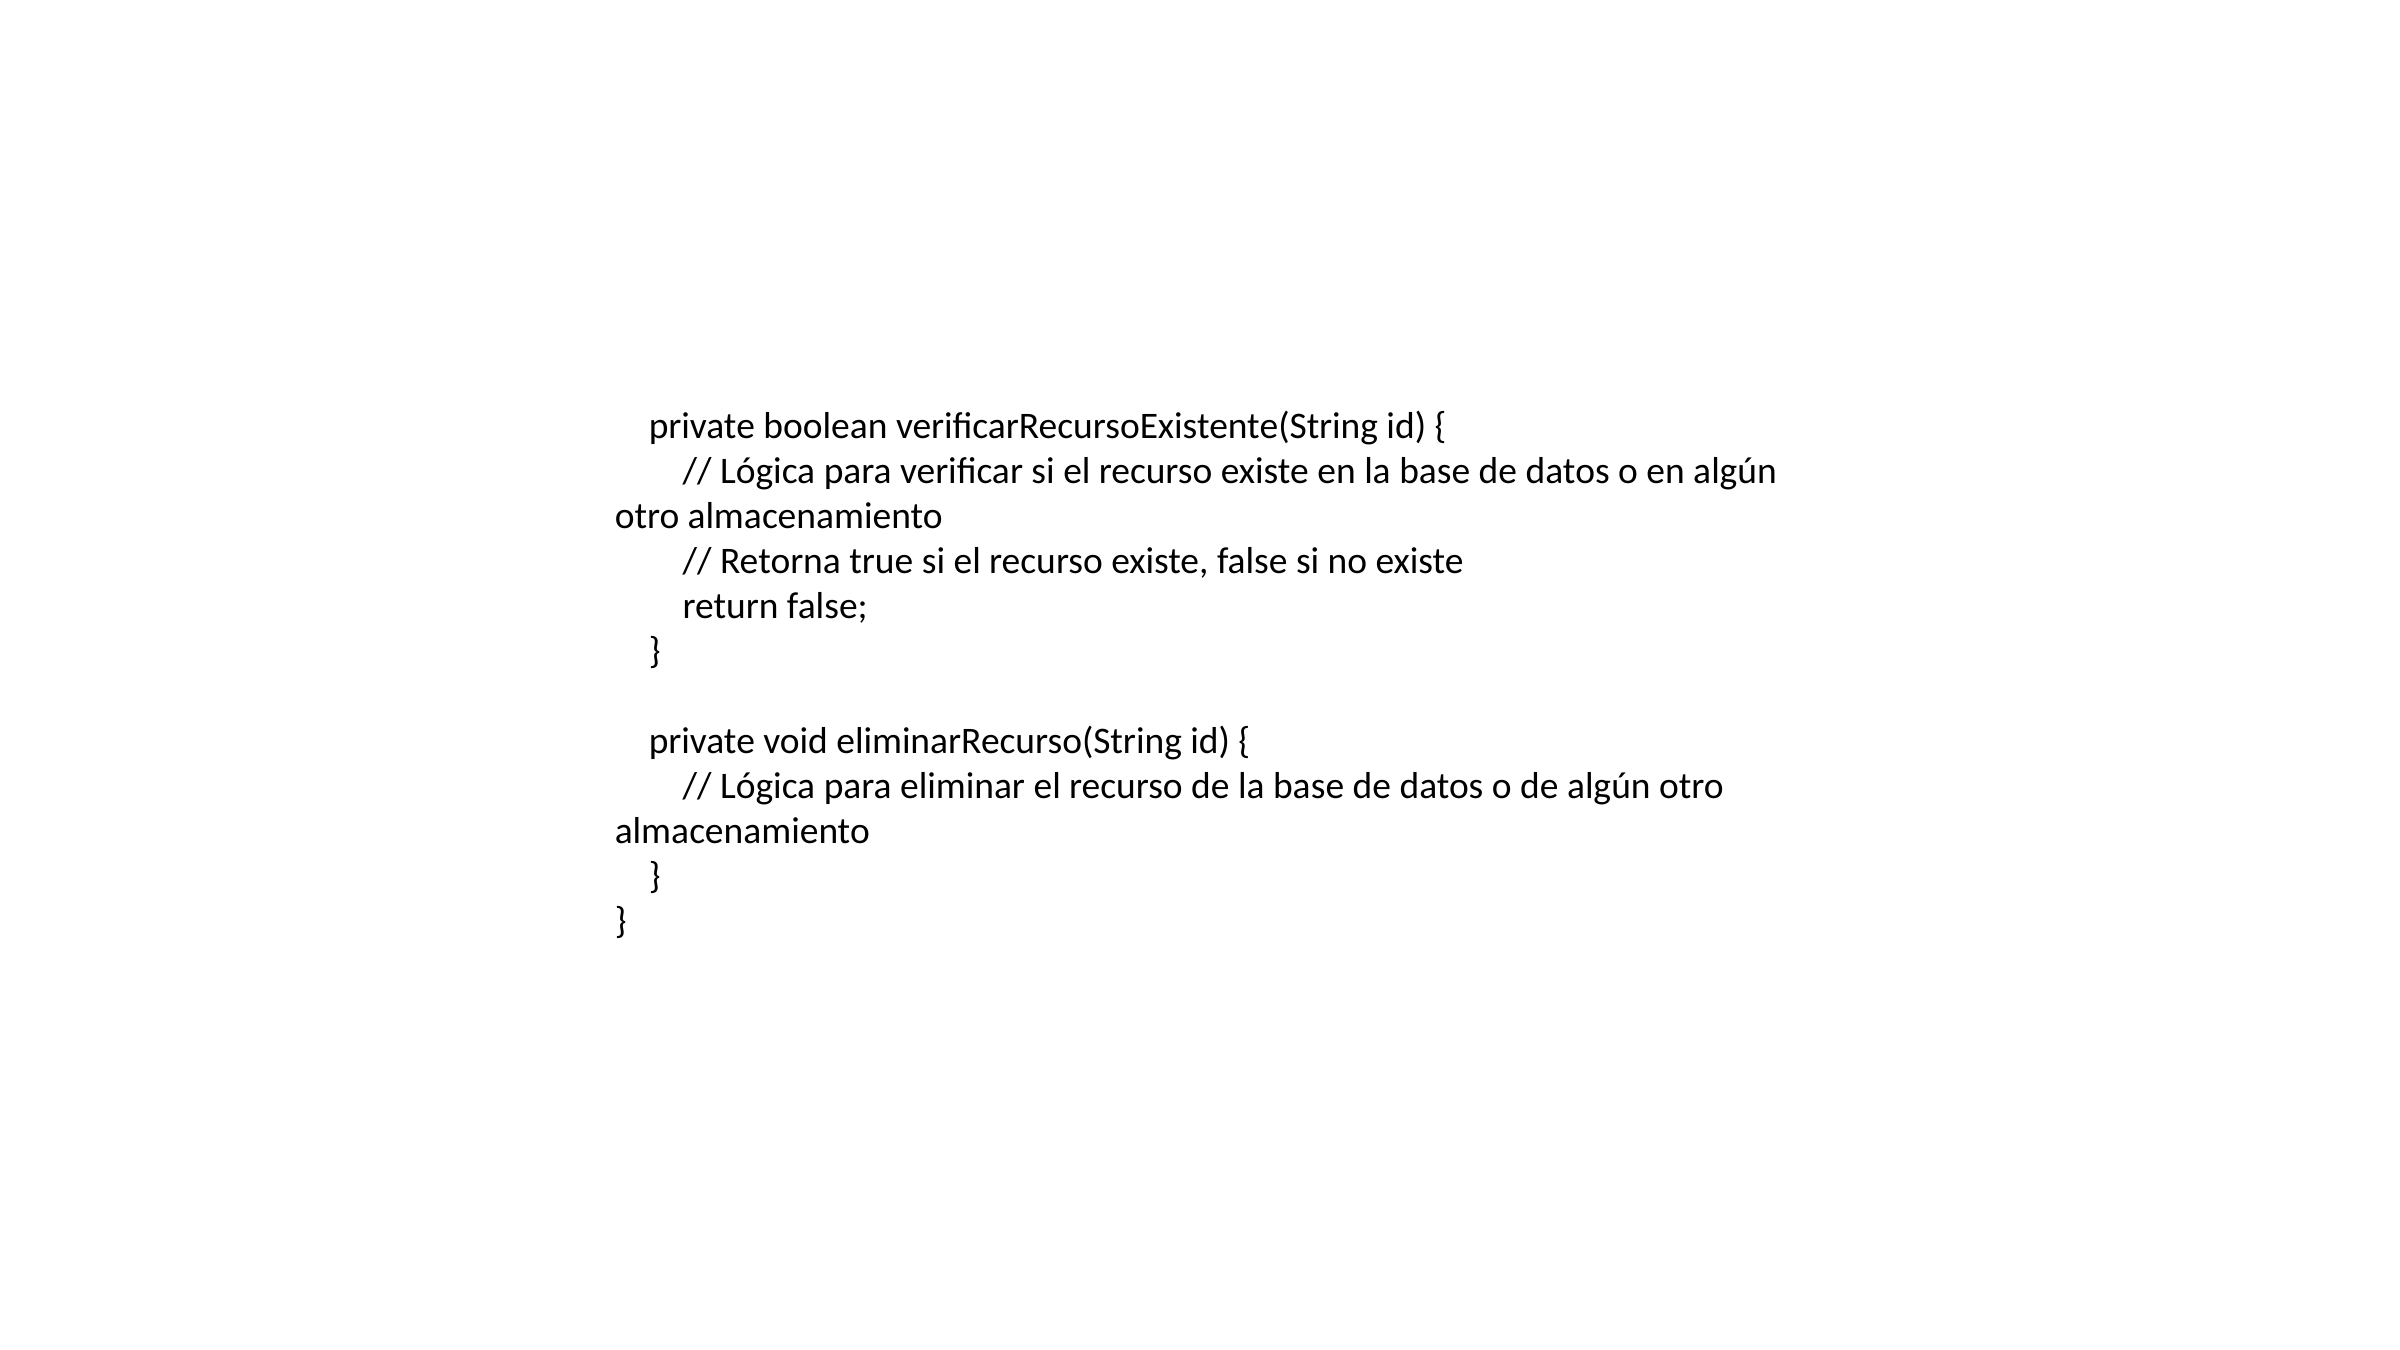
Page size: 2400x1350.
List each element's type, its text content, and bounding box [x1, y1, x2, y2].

text_box private boolean verificarRecursoExistente(String id) { // Lógica para verificar si el recurso existe en la base de datos o en algún otro almacenamiento // Retorna true si el recurso existe, false si no existe return false; } private void eliminarRecurso(String id) { // Lógica para eliminar el recurso de la base de datos o de algún otro almacenamiento } } [599, 348, 1800, 949]
